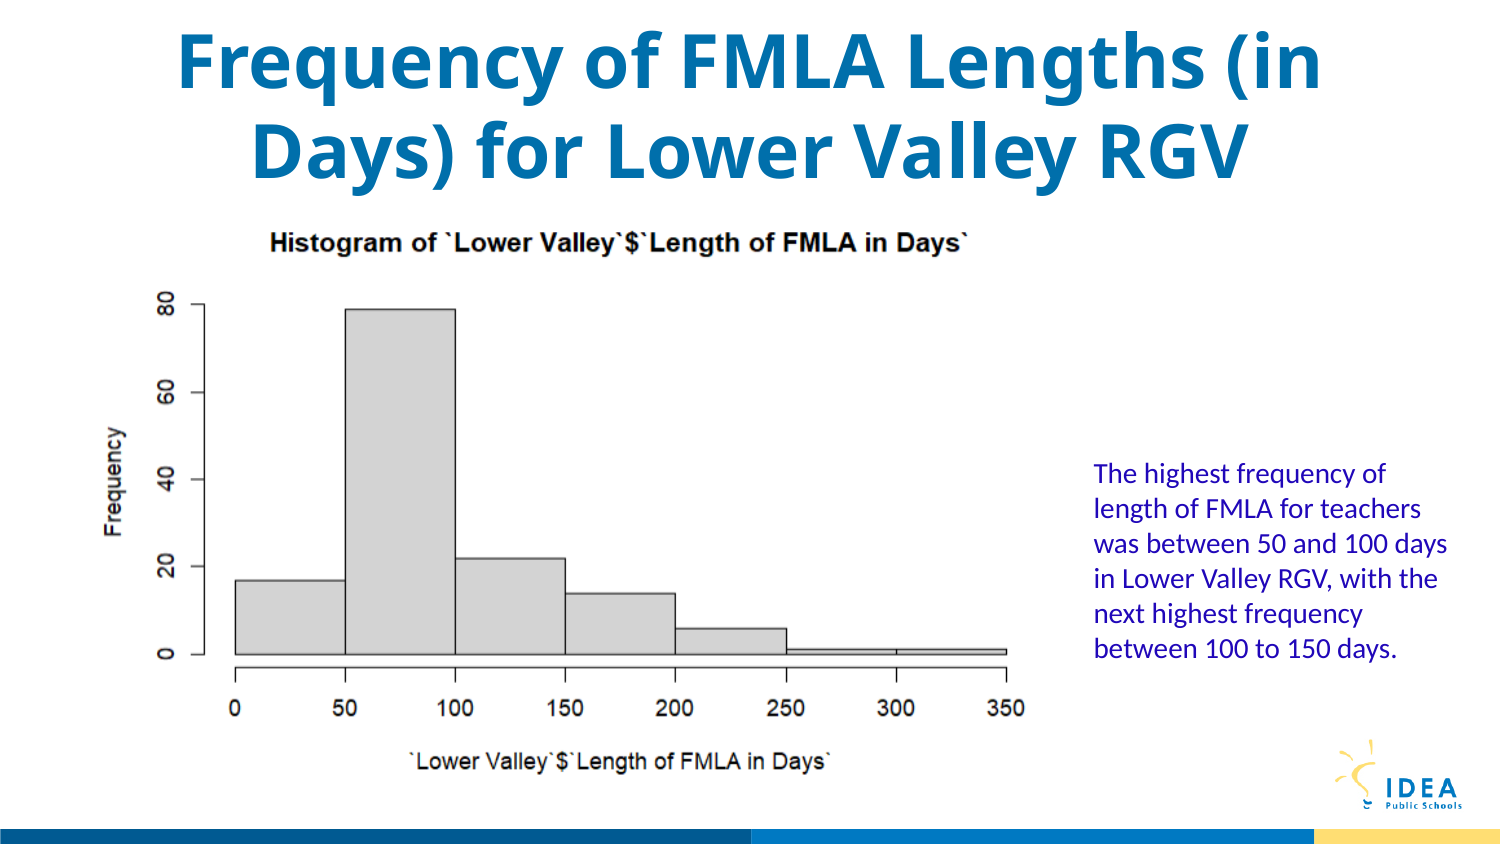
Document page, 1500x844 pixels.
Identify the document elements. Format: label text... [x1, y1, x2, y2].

text_box The highest frequency of length of FMLA for teachers was between 50 and 100 days in Lower Valley RGV, with the next highest frequency between 100 to 150 days. [1078, 447, 1472, 672]
picture [0, 0, 1500, 844]
title Frequency of FMLA Lengths (in Days) for Lower Valley RGV [75, 33, 1425, 175]
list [89, 221, 1051, 786]
